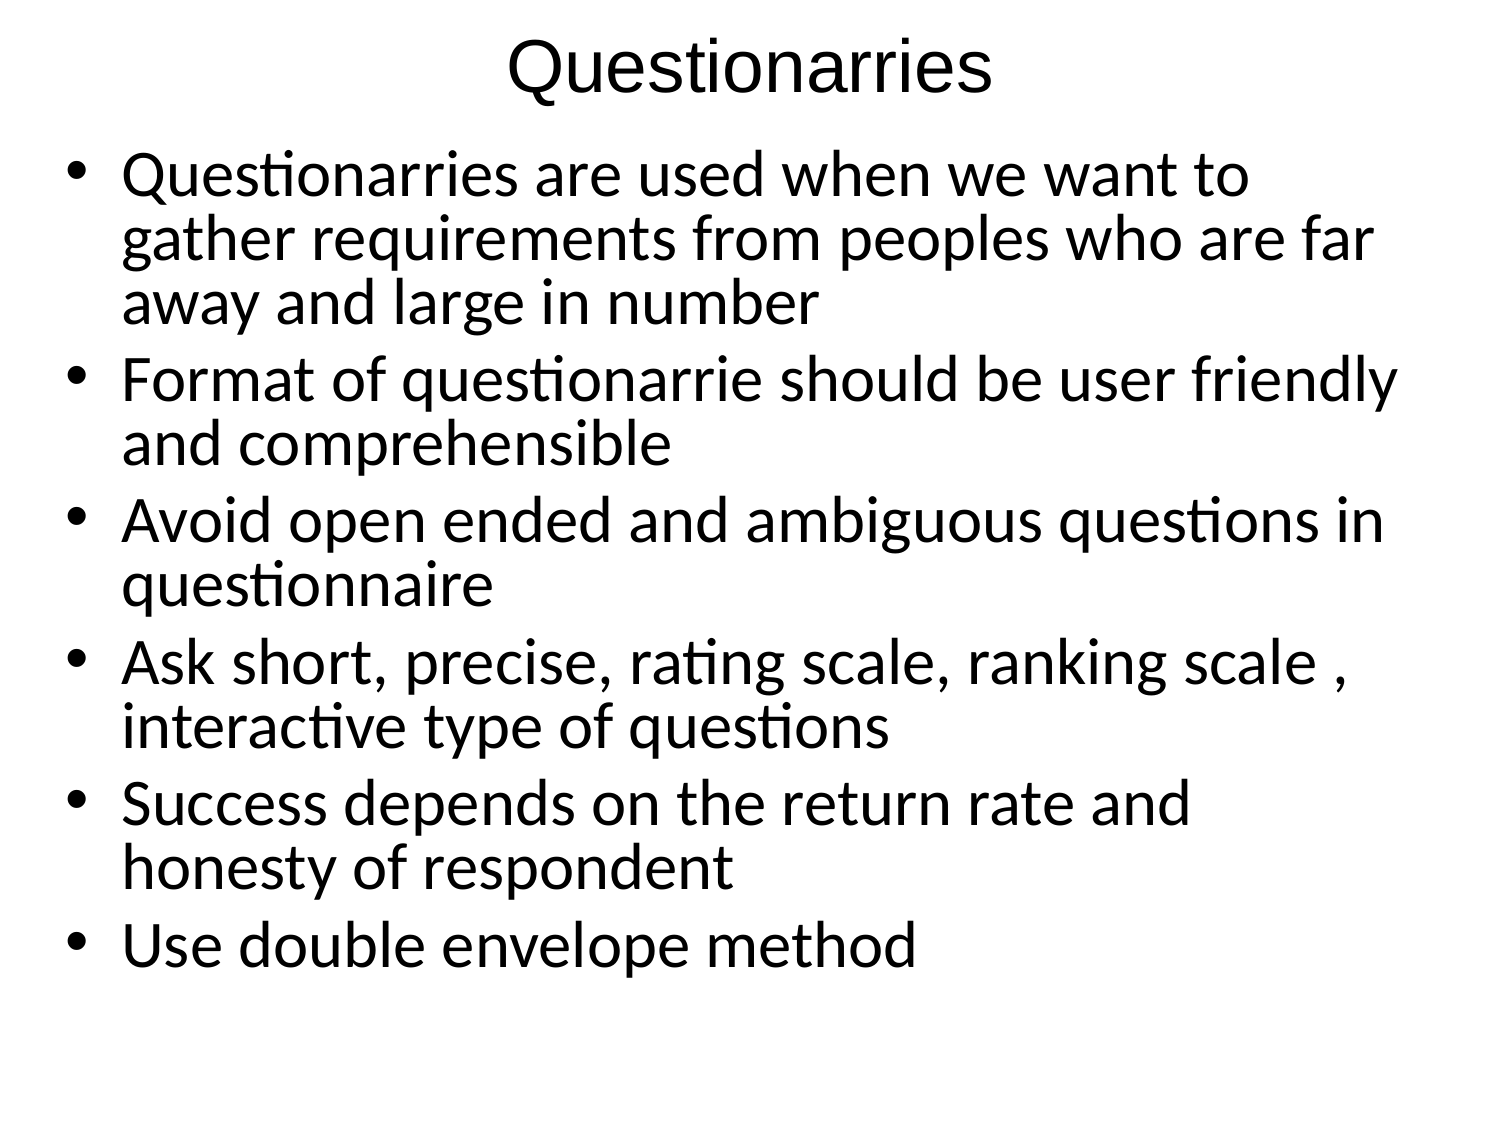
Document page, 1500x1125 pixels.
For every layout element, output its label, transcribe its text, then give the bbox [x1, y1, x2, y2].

list Questionarries are used when we want to gather requirements from peoples who are far away and large in number Format of questionarrie should be user friendly and comprehensible Avoid open ended and ambiguous questions in questionnaire Ask short, precise, rating scale, ranking scale , interactive type of questions Success depends on the return rate and honesty of respondent Use double envelope method [50, 137, 1425, 1063]
title Questionarries [24, 0, 1475, 125]
